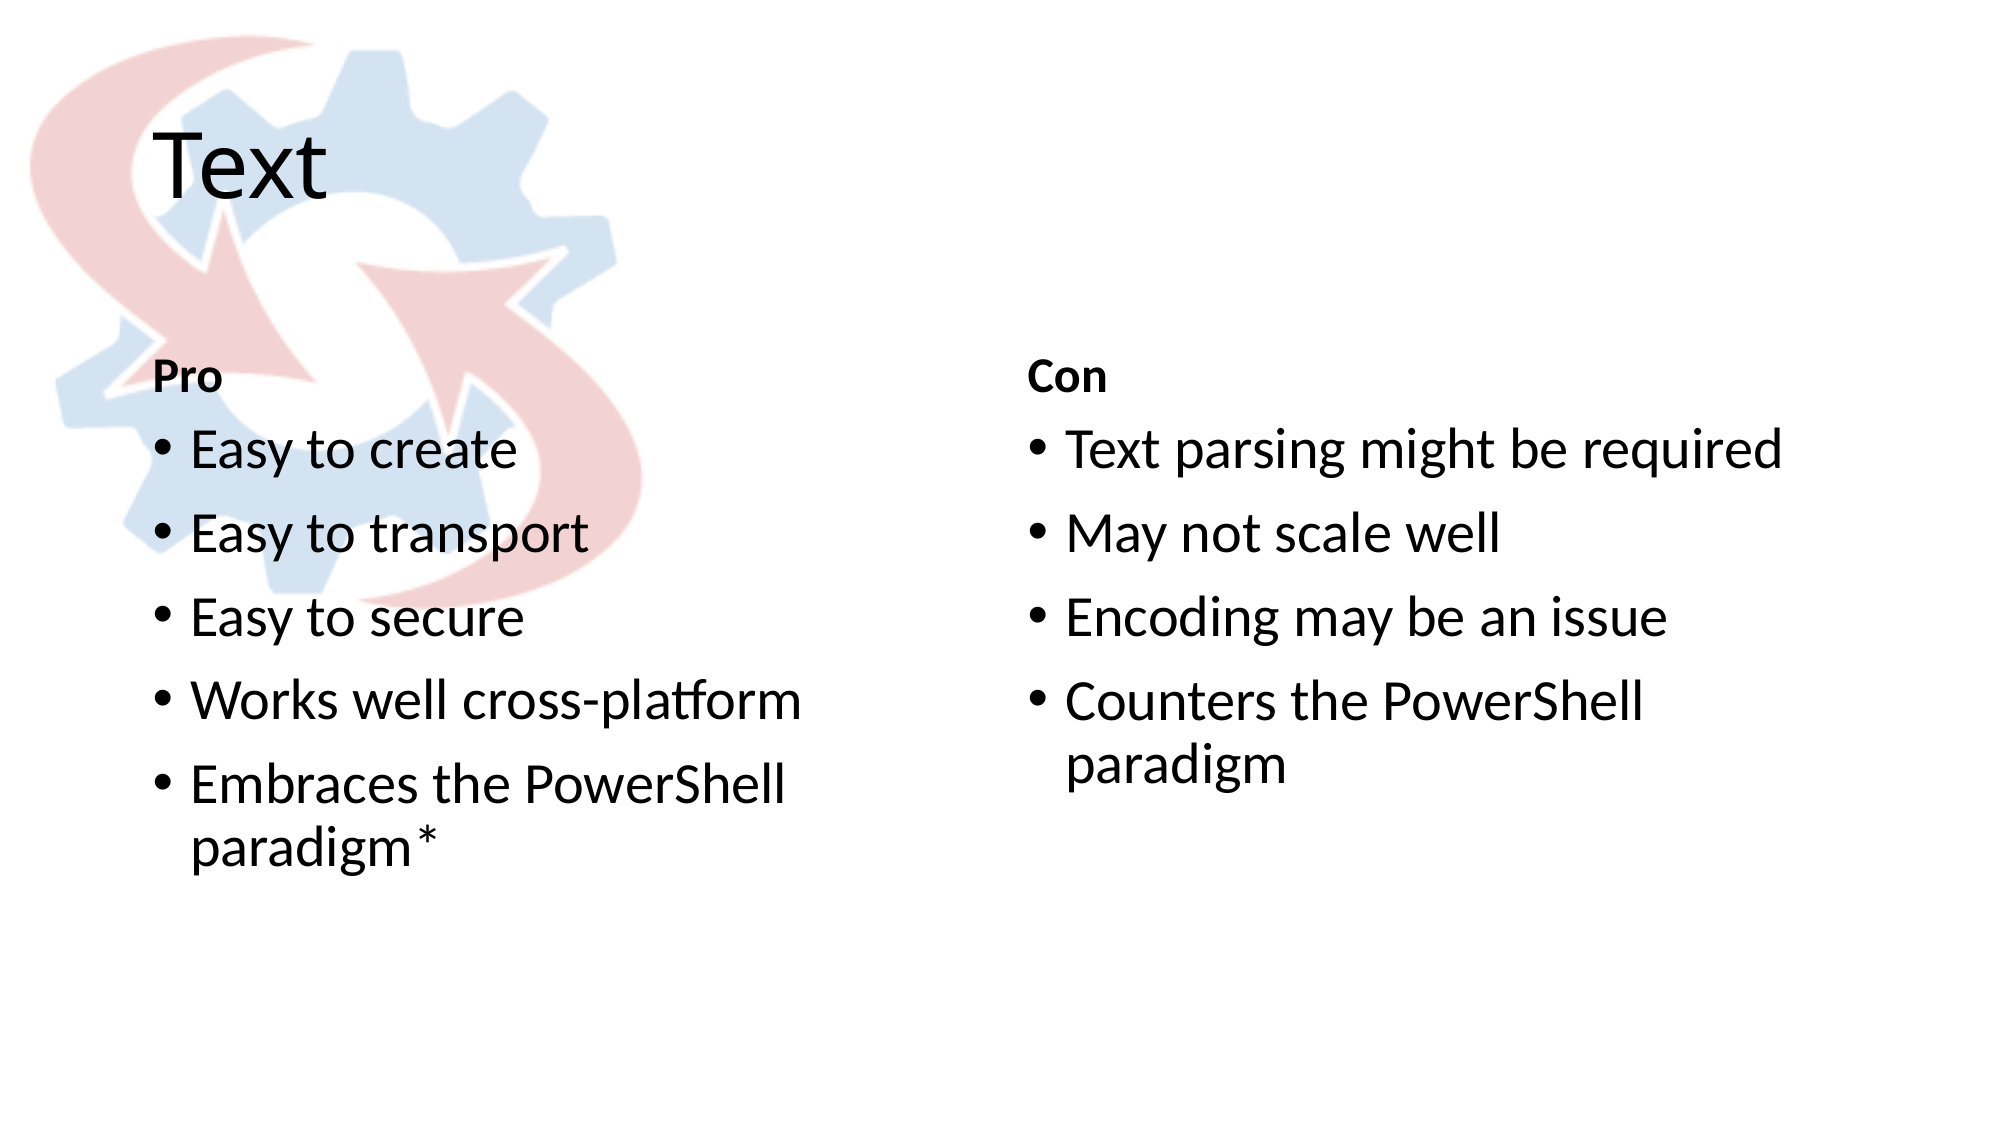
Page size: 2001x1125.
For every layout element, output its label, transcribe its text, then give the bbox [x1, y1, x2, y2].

list Text parsing might be required May not scale well Encoding may be an issue Counters the PowerShell paradigm [1012, 410, 1863, 1016]
list Easy to create Easy to transport Easy to secure Works well cross-platform Embraces the PowerShell paradigm* [137, 410, 984, 1016]
list Pro [137, 275, 984, 410]
title Text [137, 59, 1863, 278]
list Con [1012, 275, 1863, 410]
